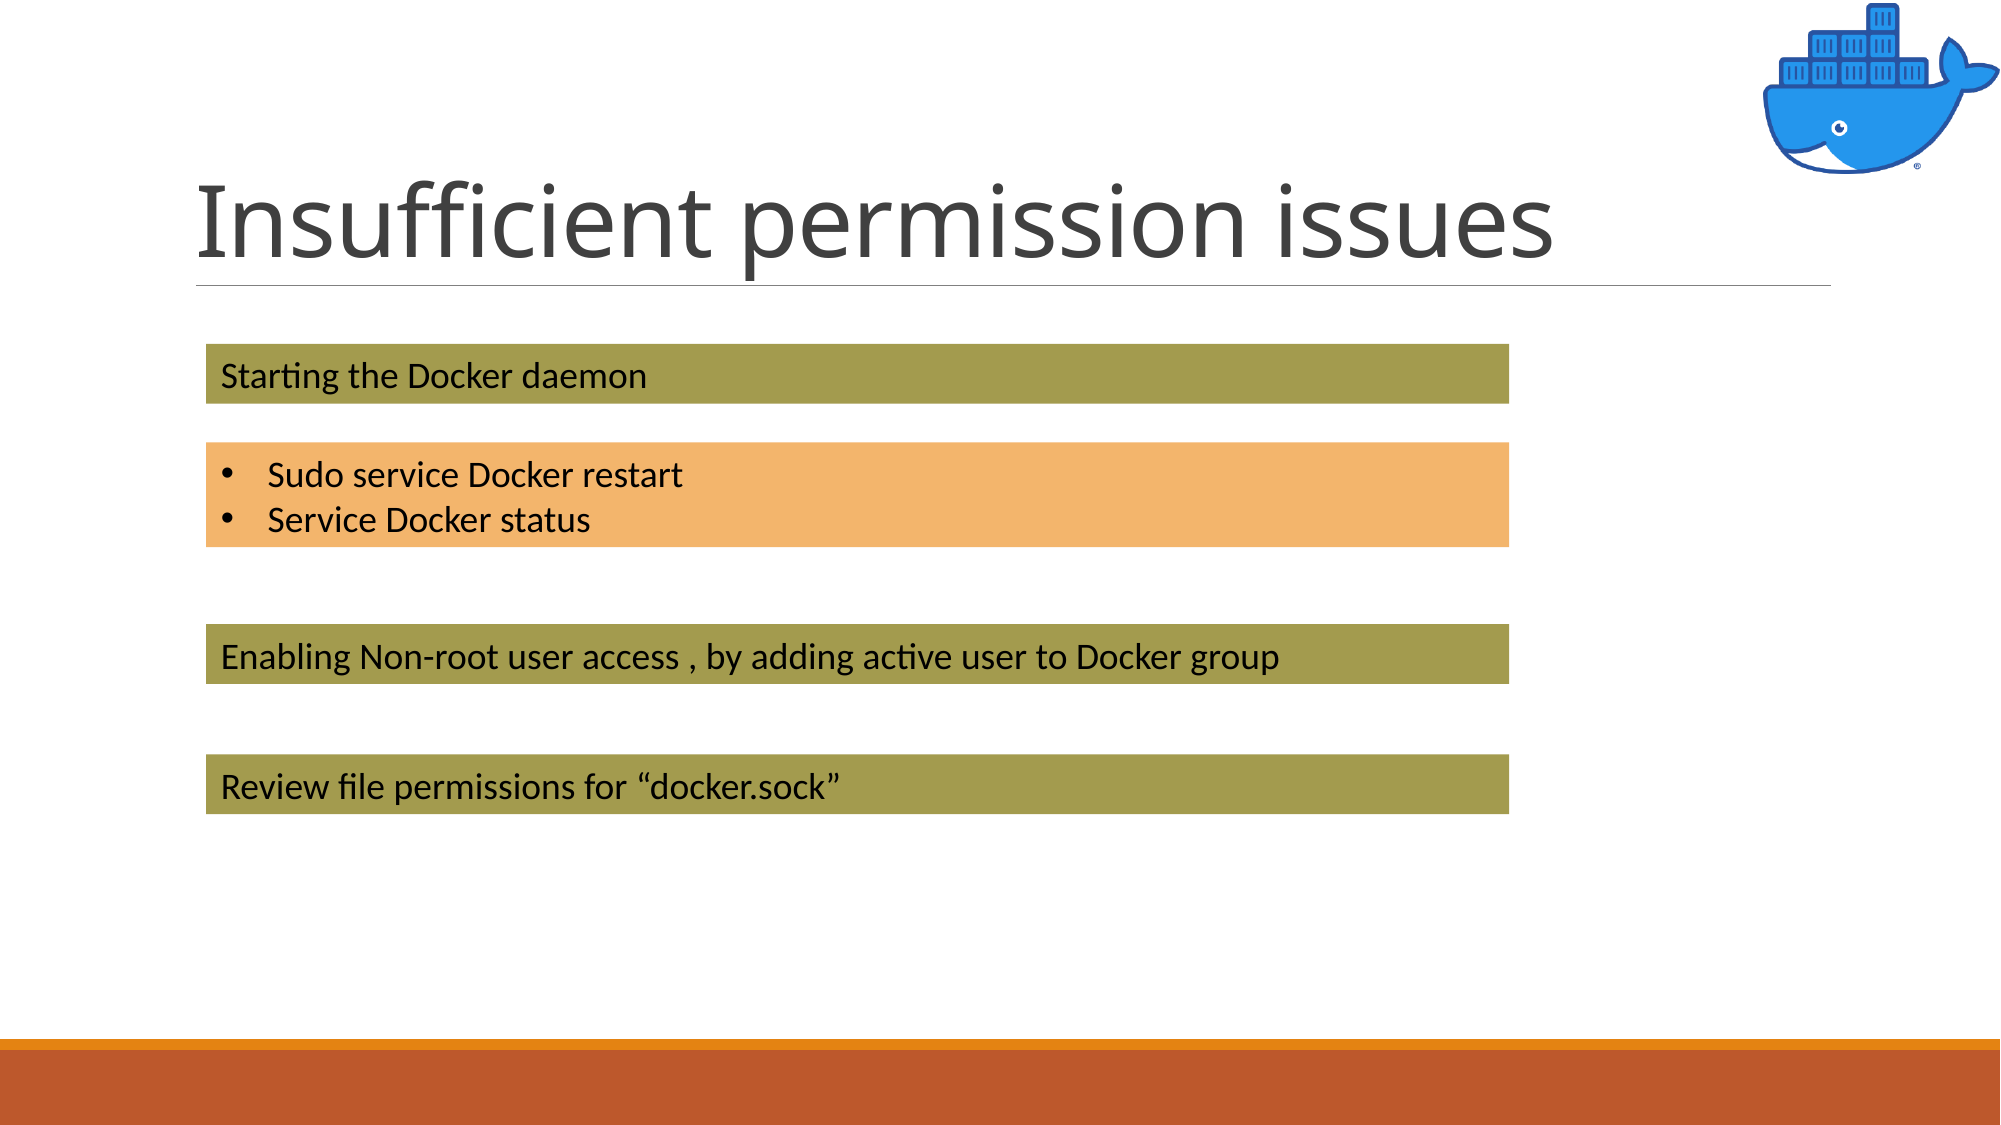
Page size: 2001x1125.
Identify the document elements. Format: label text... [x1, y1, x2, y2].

title Insufficient permission issues [180, 47, 1830, 285]
text_box Sudo service Docker restart Service Docker status [206, 442, 1510, 548]
text_box Review file permissions for “docker.sock” [206, 754, 1510, 815]
text_box Starting the Docker daemon [206, 343, 1510, 404]
picture [1763, 3, 2000, 174]
text_box Enabling Non-root user access , by adding active user to Docker group [206, 624, 1510, 684]
